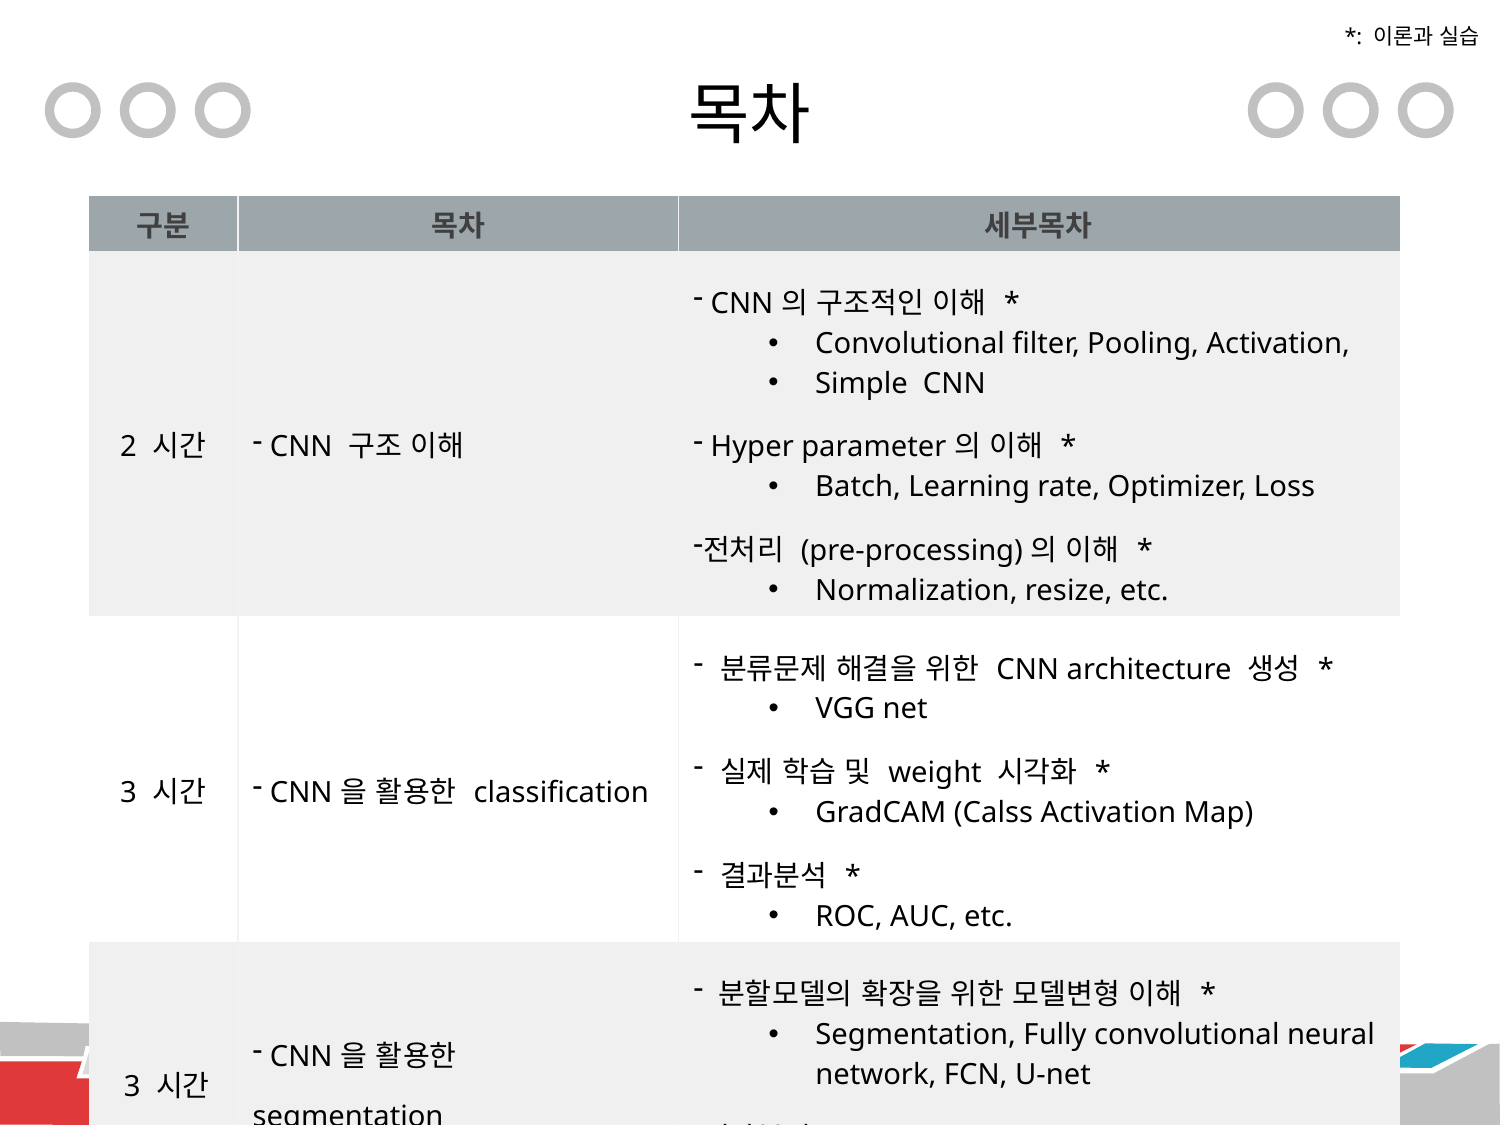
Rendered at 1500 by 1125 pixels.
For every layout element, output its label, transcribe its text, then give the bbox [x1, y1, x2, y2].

table_cell 2 시간 [89, 251, 237, 616]
title 목차 [262, 18, 1238, 206]
table_header 구분 [89, 196, 237, 251]
table_header 세부목차 [679, 196, 1400, 251]
table_header 목차 [239, 196, 678, 251]
table_cell CNN을 활용한 classification [239, 616, 678, 942]
table_cell CNN 구조 이해 [239, 251, 678, 616]
table_cell CNN을 활용한 segmentation [239, 942, 678, 1125]
text_box *: 이론과 실습 [1329, 15, 1495, 57]
table_cell 3 시간 [89, 616, 237, 942]
table_cell 분할모델의 확장을 위한 모델변형 이해 * Segmentation, Fully convolutional neural network, FCN, U-net 결과분석 * Dice coefficient, Jaccard index [679, 942, 1400, 1125]
table_cell CNN의 구조적인 이해 * Convolutional filter, Pooling, Activation, Simple CNN Hyper parameter의 이해 * Batch, Learning rate, Optimizer, Loss 전처리 (pre-processing)의 이해 * Normalization, resize, etc. [679, 251, 1400, 616]
table_cell 분류문제 해결을 위한 CNN architecture 생성 * VGG net 실제 학습 및 weight 시각화 * GradCAM (Calss Activation Map) 결과분석 * ROC, AUC, etc. [679, 616, 1400, 942]
table_cell 3 시간 [89, 942, 237, 1125]
